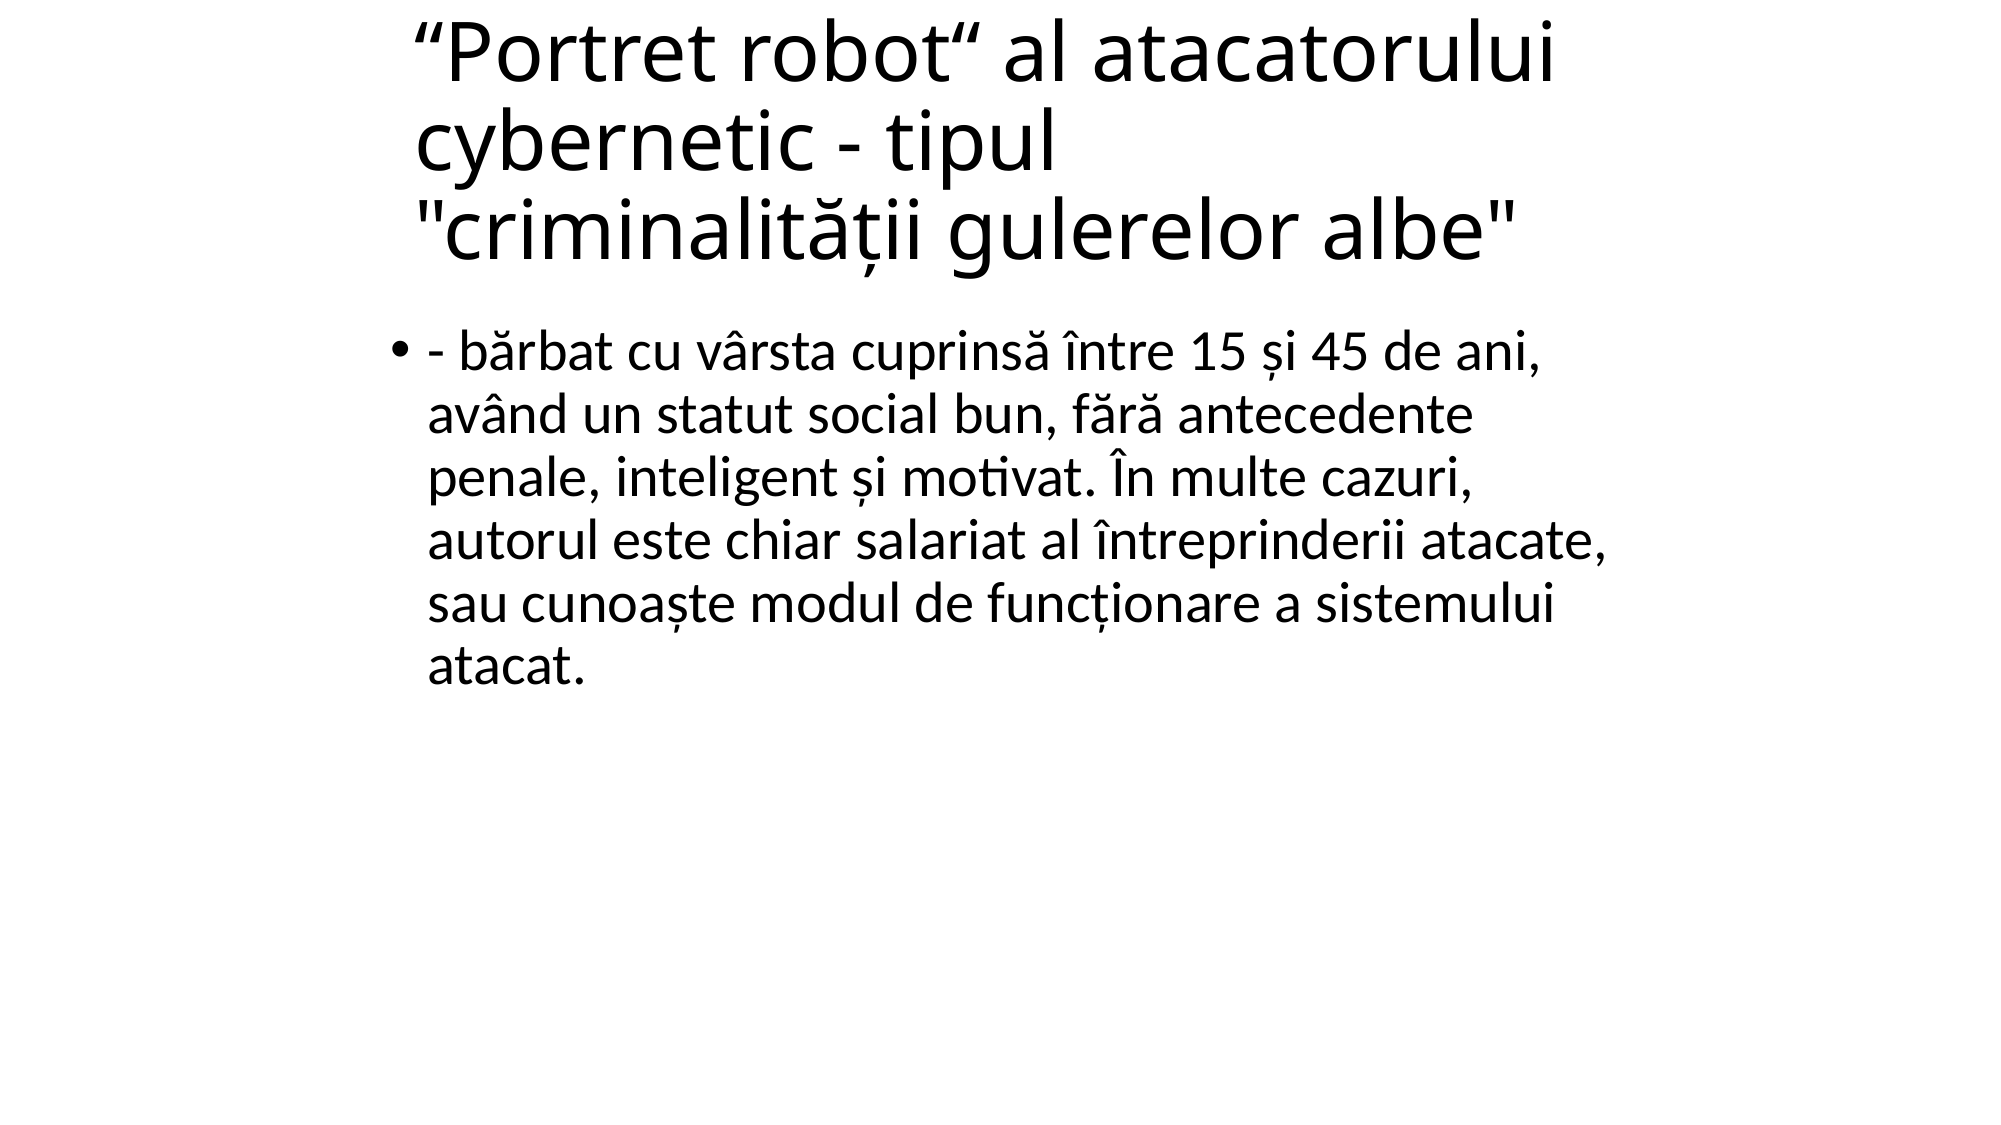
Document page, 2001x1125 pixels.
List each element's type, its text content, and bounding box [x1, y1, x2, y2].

list - bărbat cu vârsta cuprinsă între 15 şi 45 de ani, având un statut social bun, fără antecedente penale, inteligent şi motivat. În multe cazuri, autorul este chiar salariat al întreprinderii atacate, sau cunoaşte modul de funcţionare a sistemului atacat. [375, 312, 1632, 938]
title “Portret robot“ al atacatorului cybernetic - tipul "criminalităţii gulerelor albe" [399, 0, 1575, 288]
